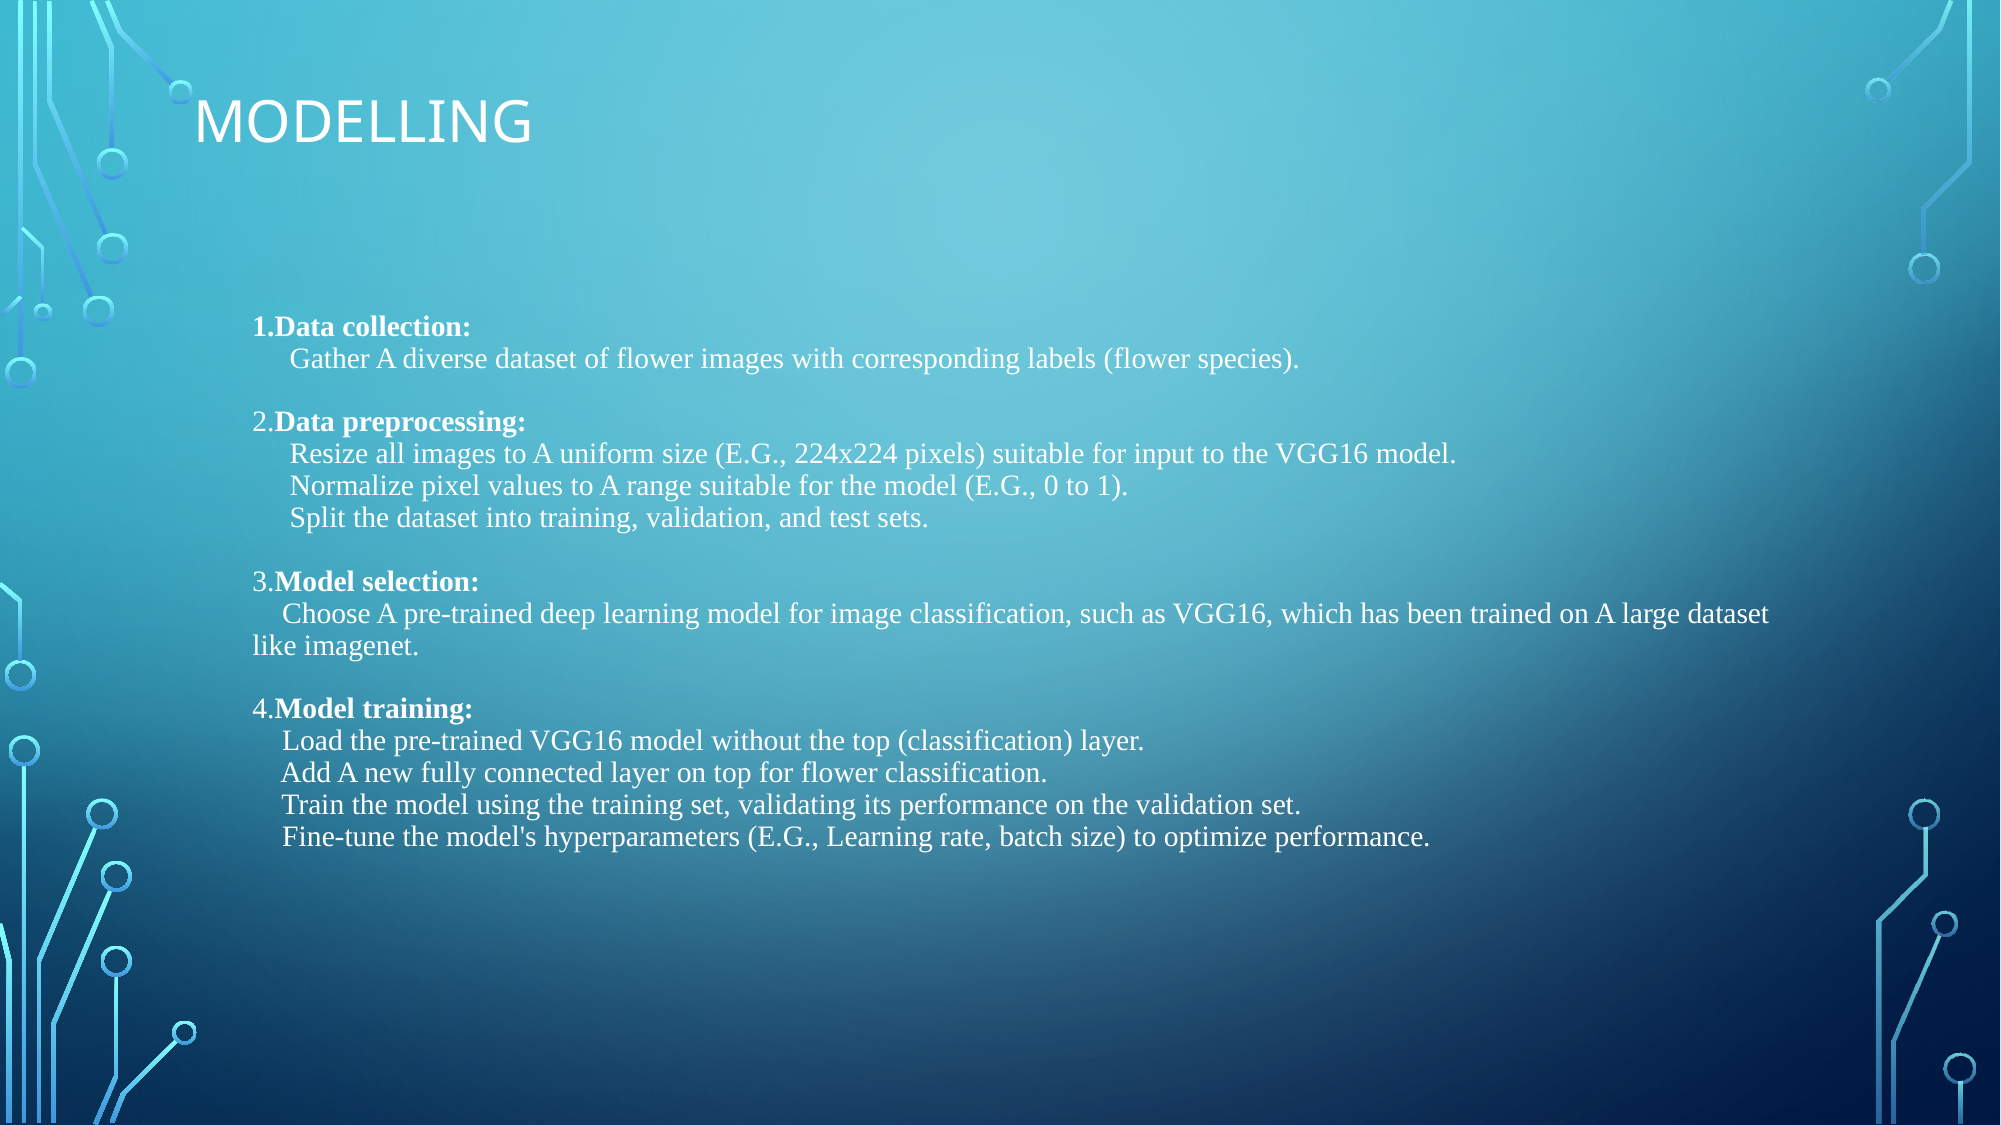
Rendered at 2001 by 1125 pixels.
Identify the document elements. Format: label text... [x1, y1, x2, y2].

list MODELLING [178, 0, 1803, 225]
title 1.Data collection: Gather A diverse dataset of flower images with corresponding labels (flower species). 2.Data preprocessing: Resize all images to A uniform size (E.G., 224x224 pixels) suitable for input to the VGG16 model. Normalize pixel values to A range suitable for the model (E.G., 0 to 1). Split the dataset into training, validation, and test sets. 3.Model selection: Choose A pre-trained deep learning model for image classification, such as VGG16, which has been trained on A large dataset like imagenet. 4.Model training: Load the pre-trained VGG16 model without the top (classification) layer. Add A new fully connected layer on top for flower classification. Train the model using the training set, validating its performance on the validation set. Fine-tune the model's hyperparameters (E.G., Learning rate, batch size) to optimize performance. [237, 298, 1816, 929]
